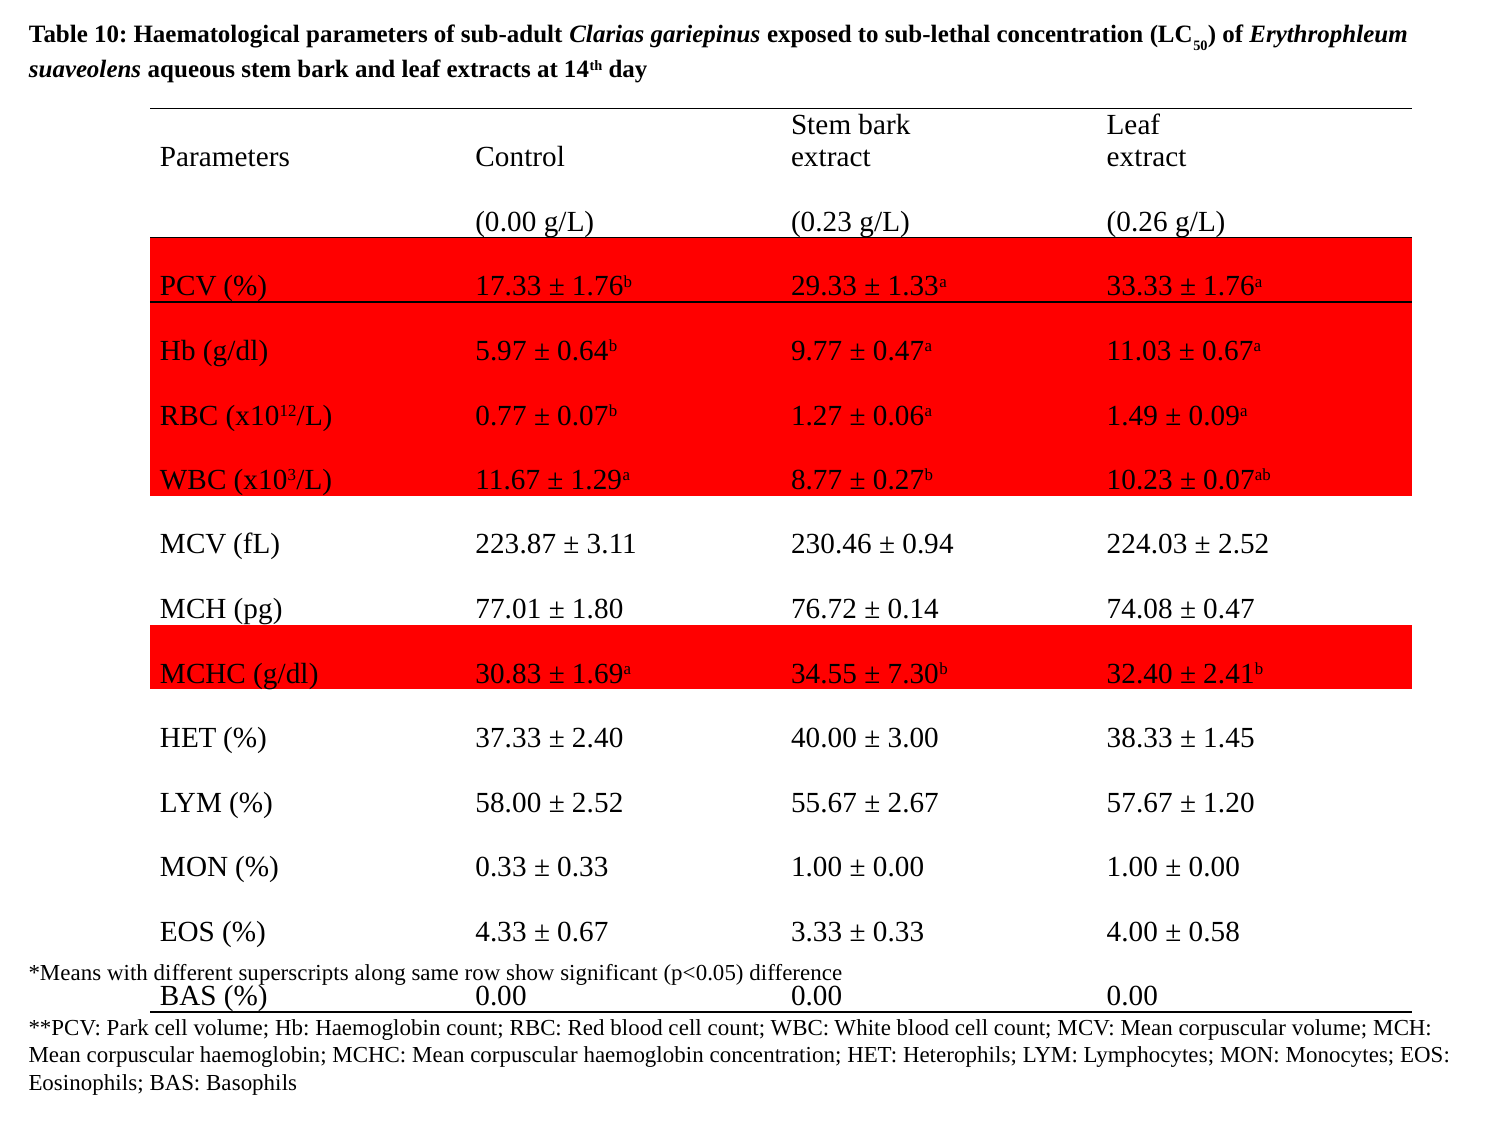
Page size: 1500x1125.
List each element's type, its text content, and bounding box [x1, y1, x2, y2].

table_cell 0.77 ± 0.07b [466, 367, 781, 431]
table_cell 4.33 ± 0.67 [466, 883, 781, 948]
table_cell 8.77 ± 0.27b [781, 431, 1097, 496]
table_cell 1.49 ± 0.09a [1097, 367, 1412, 431]
table_cell 4.00 ± 0.58 [1097, 883, 1412, 948]
table_cell MCHC (g/dl) [150, 625, 466, 689]
table_cell 3.33 ± 0.33 [781, 883, 1097, 948]
table_header Parameters [150, 109, 466, 237]
table_cell 74.08 ± 0.47 [1097, 560, 1412, 625]
table_cell 224.03 ± 2.52 [1097, 496, 1412, 560]
table_cell RBC (x1012/L) [150, 367, 466, 431]
table_cell 29.33 ± 1.33a [781, 238, 1097, 301]
table_cell HET (%) [150, 689, 466, 754]
table_header Control (0.00 g/L) [466, 109, 781, 237]
table_cell 11.03 ± 0.67a [1097, 303, 1412, 367]
table_cell 32.40 ± 2.41b [1097, 625, 1412, 689]
table_cell 0.33 ± 0.33 [466, 819, 781, 883]
table_cell 1.27 ± 0.06a [781, 367, 1097, 431]
table_cell 77.01 ± 1.80 [466, 560, 781, 625]
table_cell 38.33 ± 1.45 [1097, 689, 1412, 754]
table_cell 40.00 ± 3.00 [781, 689, 1097, 754]
table_cell 230.46 ± 0.94 [781, 496, 1097, 560]
table_cell MCV (fL) [150, 496, 466, 560]
table_cell 223.87 ± 3.11 [466, 496, 781, 560]
table_cell 57.67 ± 1.20 [1097, 754, 1412, 819]
table_cell 9.77 ± 0.47a [781, 303, 1097, 367]
table_cell 11.67 ± 1.29a [466, 431, 781, 496]
table_cell MCH (pg) [150, 560, 466, 625]
text_box Table 10: Haematological parameters of sub-adult Clarias gariepinus exposed to sub-lethal concentration (LC50) of Erythrophleum suaveolens aqueous stem bark and leaf extracts at 14th day [13, 9, 1438, 91]
table_cell 17.33 ± 1.76b [466, 238, 781, 301]
table_cell 30.83 ± 1.69a [466, 625, 781, 689]
table_cell 76.72 ± 0.14 [781, 560, 1097, 625]
table_cell WBC (x103/L) [150, 431, 466, 496]
table_cell 55.67 ± 2.67 [781, 754, 1097, 819]
table_cell 5.97 ± 0.64b [466, 303, 781, 367]
table_header Stem bark extract (0.23 g/L) [781, 109, 1097, 237]
table_cell LYM (%) [150, 754, 466, 819]
table_cell 37.33 ± 2.40 [466, 689, 781, 754]
table_cell PCV (%) [150, 238, 466, 301]
table_cell Hb (g/dl) [150, 303, 466, 367]
table_cell 1.00 ± 0.00 [1097, 819, 1412, 883]
text_box *Means with different superscripts along same row show significant (p<0.05) difference **PCV: Park cell volume; Hb: Haemoglobin count; RBC: Red blood cell count; WBC: White blood cell count; MCV: Mean corpuscular volume; MCH: Mean corpuscular haemoglobin; MCHC: Mean corpuscular haemoglobin concentration; HET: Heterophils; LYM: Lymphocytes; MON: Monocytes; EOS: Eosinophils; BAS: Basophils [13, 950, 1488, 1103]
table_cell 34.55 ± 7.30b [781, 625, 1097, 689]
table_cell 33.33 ± 1.76a [1097, 238, 1412, 301]
table_cell 1.00 ± 0.00 [781, 819, 1097, 883]
table_cell 10.23 ± 0.07ab [1097, 431, 1412, 496]
table_cell EOS (%) [150, 883, 466, 948]
table_cell 58.00 ± 2.52 [466, 754, 781, 819]
table_header Leaf extract (0.26 g/L) [1097, 109, 1412, 237]
table_cell MON (%) [150, 819, 466, 883]
